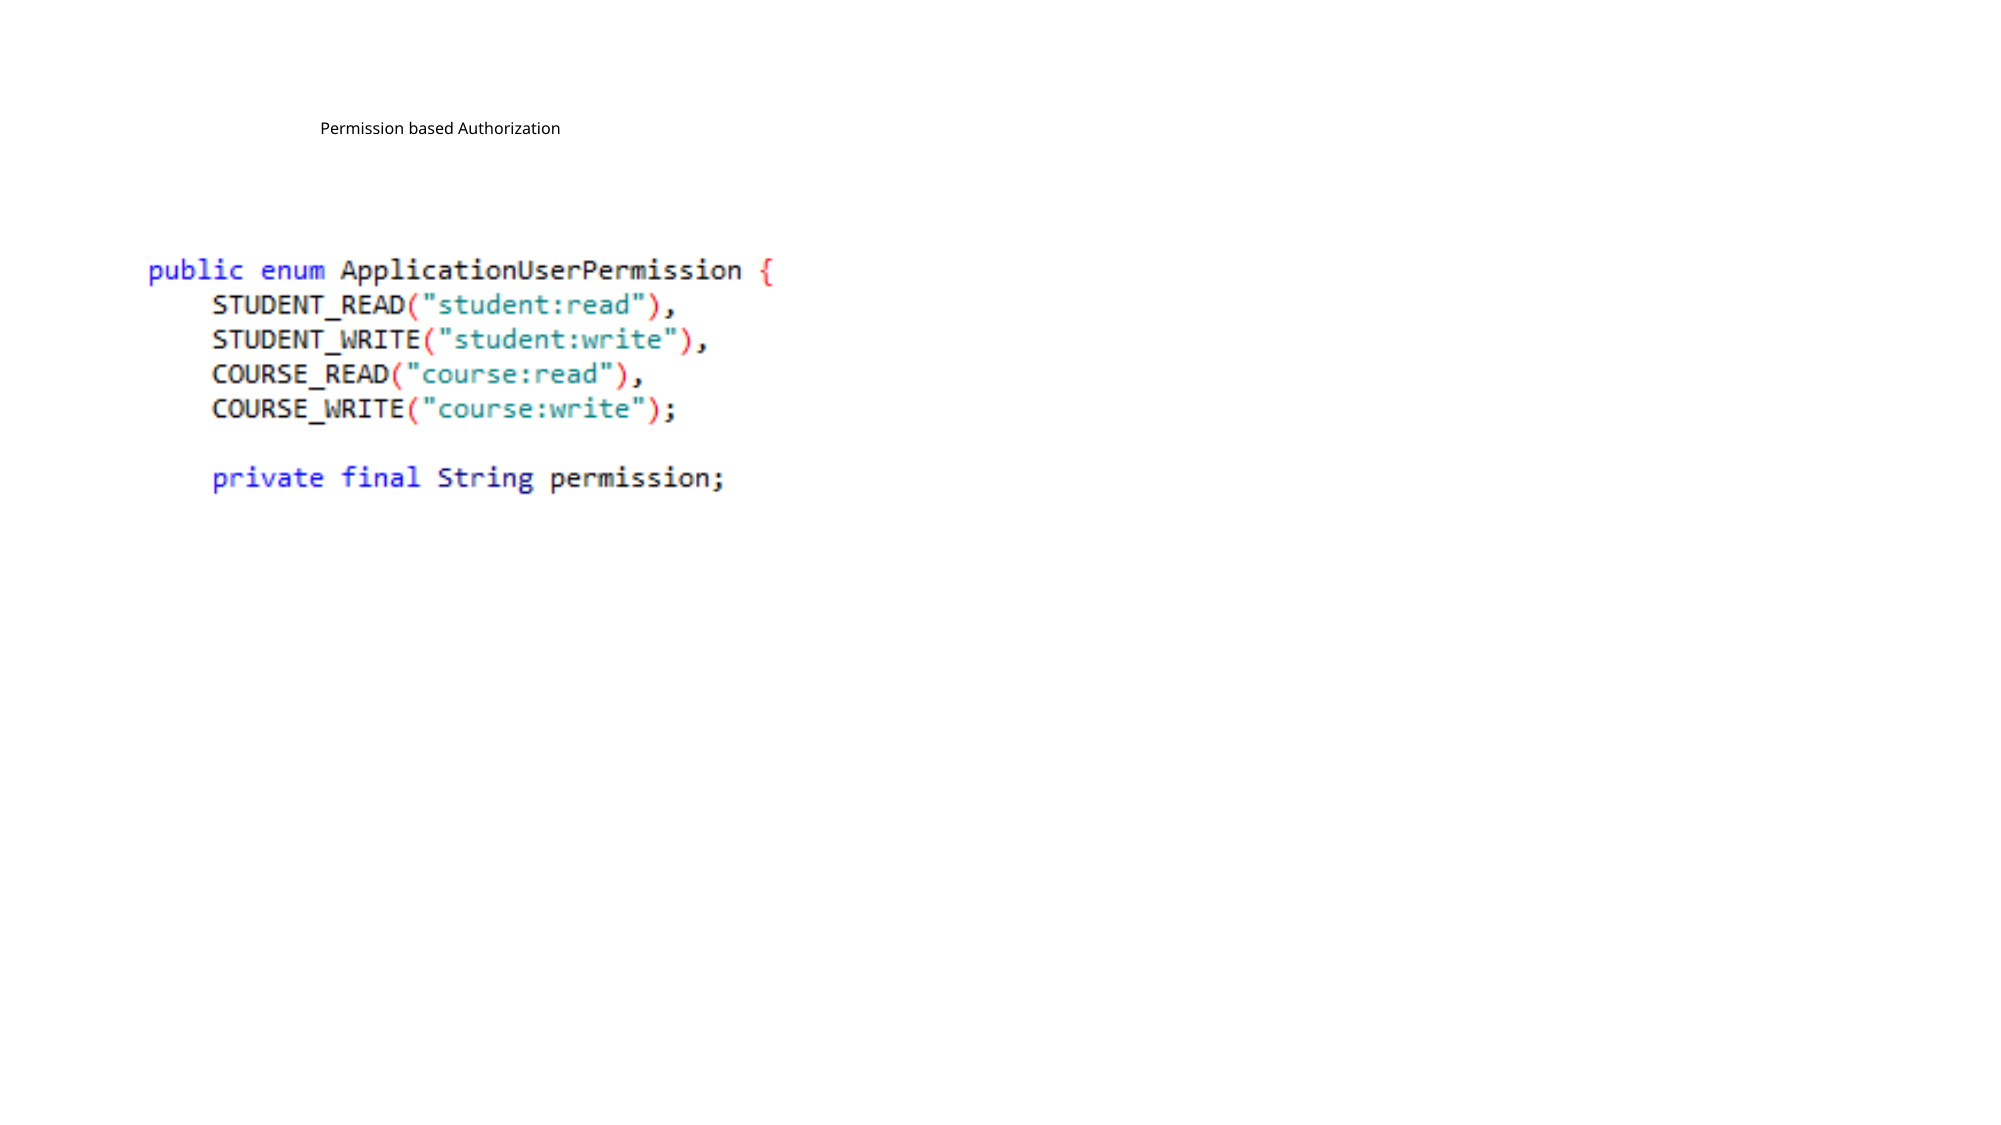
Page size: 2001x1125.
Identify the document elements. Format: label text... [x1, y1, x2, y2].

picture [137, 243, 1051, 529]
title Permission based Authorization [137, 82, 1863, 176]
